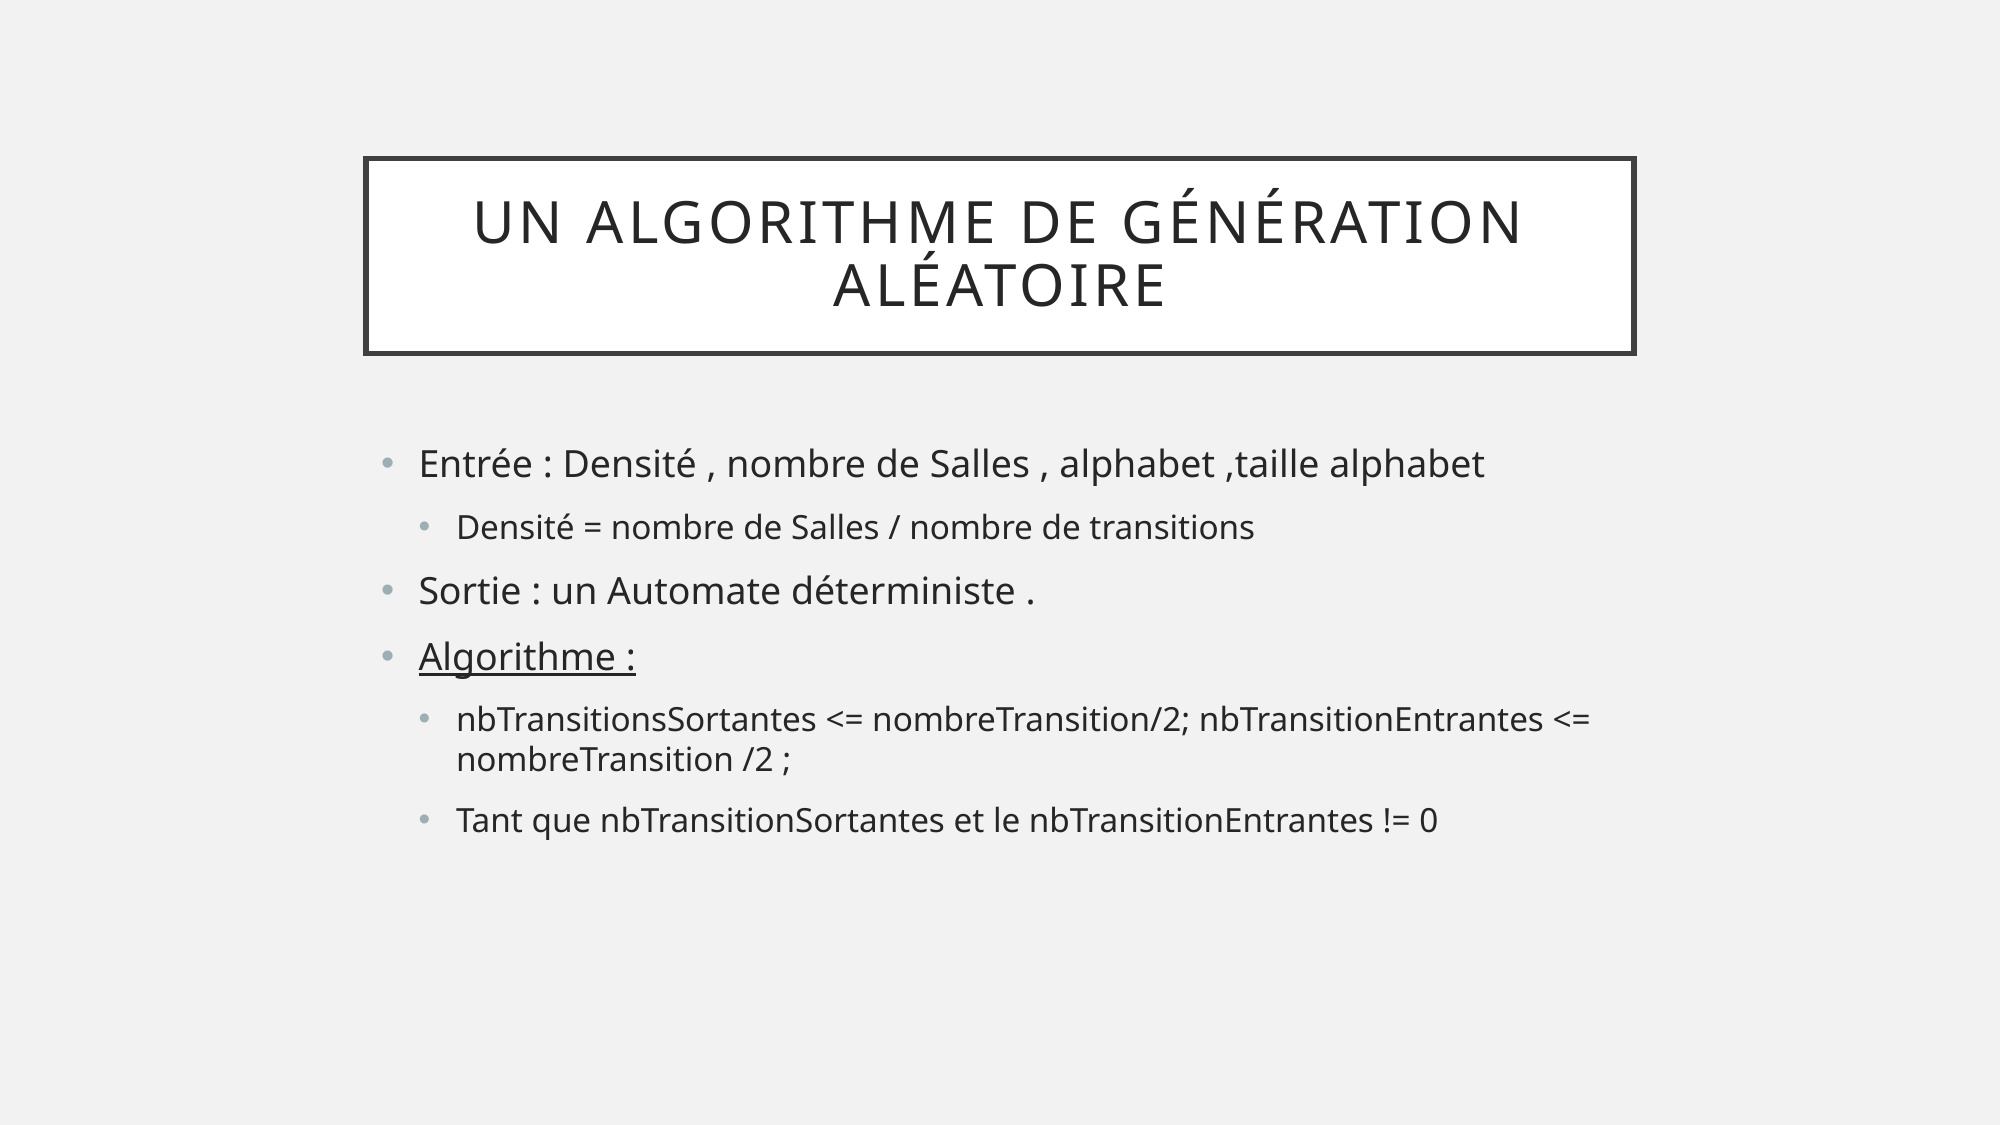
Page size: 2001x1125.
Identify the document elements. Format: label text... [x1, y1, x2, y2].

title Un algorithme de génération aléatoire [363, 156, 1637, 356]
list Entrée : Densité , nombre de Salles , alphabet ,taille alphabet Densité = nombre de Salles / nombre de transitions Sortie : un Automate déterministe . Algorithme : nbTransitionsSortantes <= nombreTransition/2; nbTransitionEntrantes <= nombreTransition /2 ; Tant que nbTransitionSortantes et le nbTransitionEntrantes != 0 [366, 432, 1634, 942]
